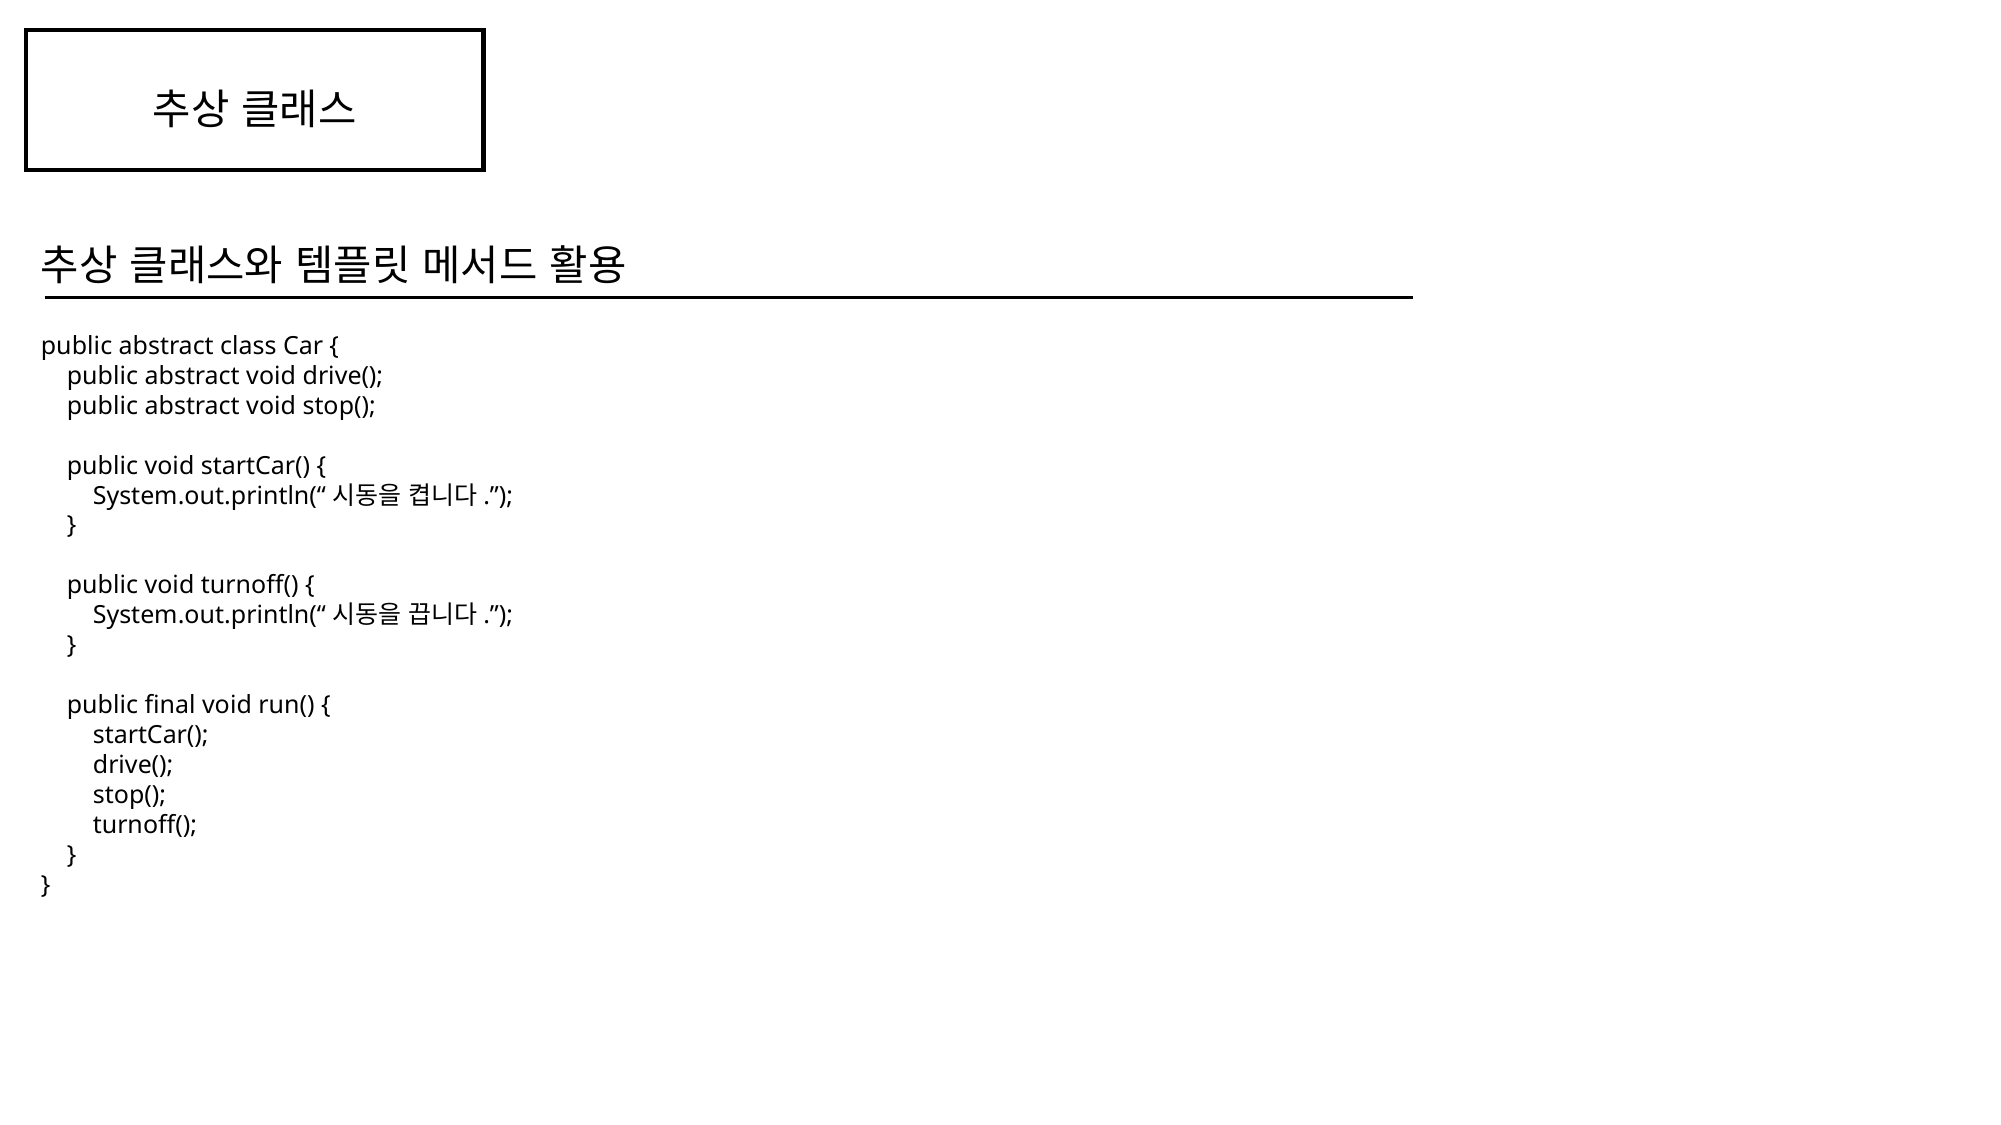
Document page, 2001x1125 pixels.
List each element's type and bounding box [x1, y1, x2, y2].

text_box [26, 29, 484, 171]
text_box [26, 231, 1444, 913]
